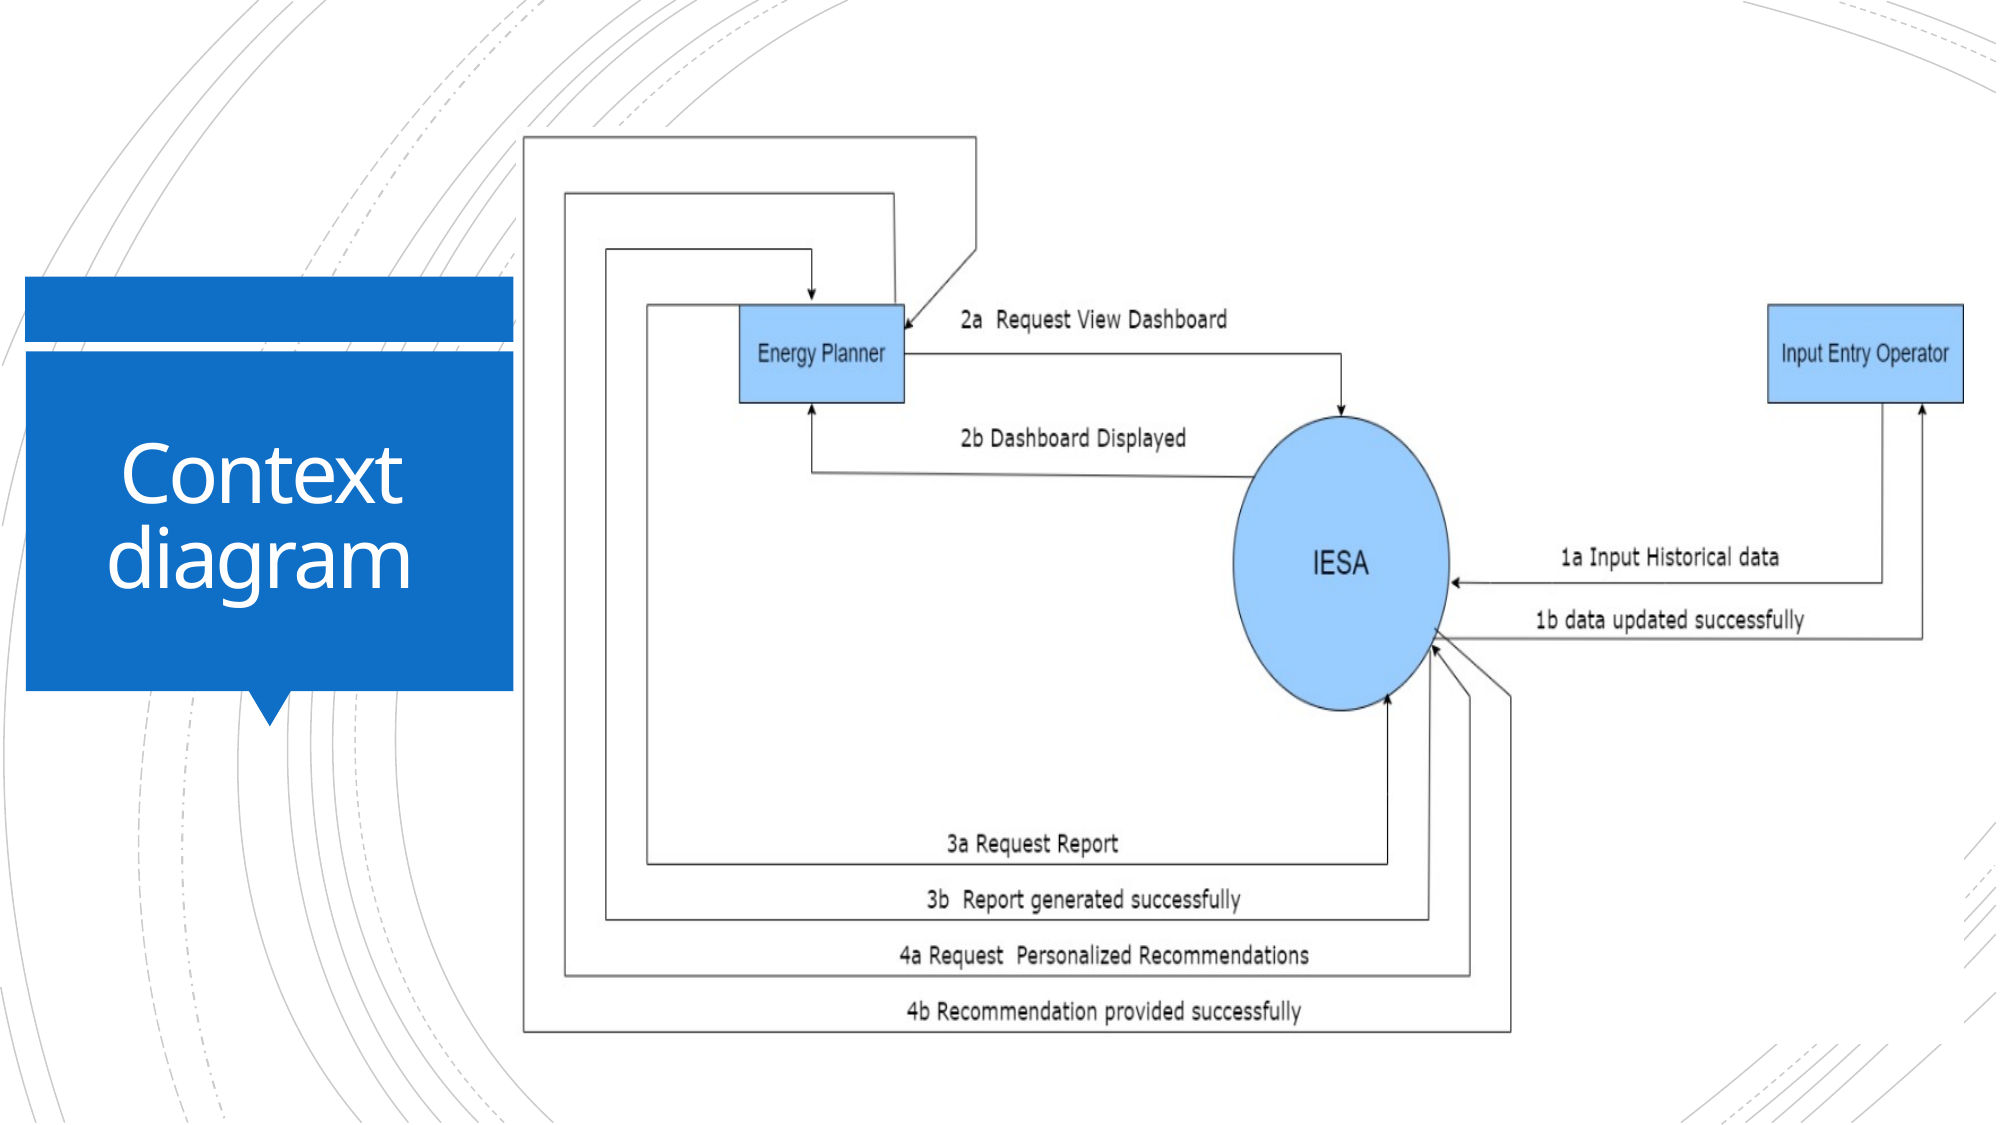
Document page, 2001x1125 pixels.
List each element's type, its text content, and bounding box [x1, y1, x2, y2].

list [515, 126, 1964, 1044]
title Context diagram [0, 319, 515, 722]
